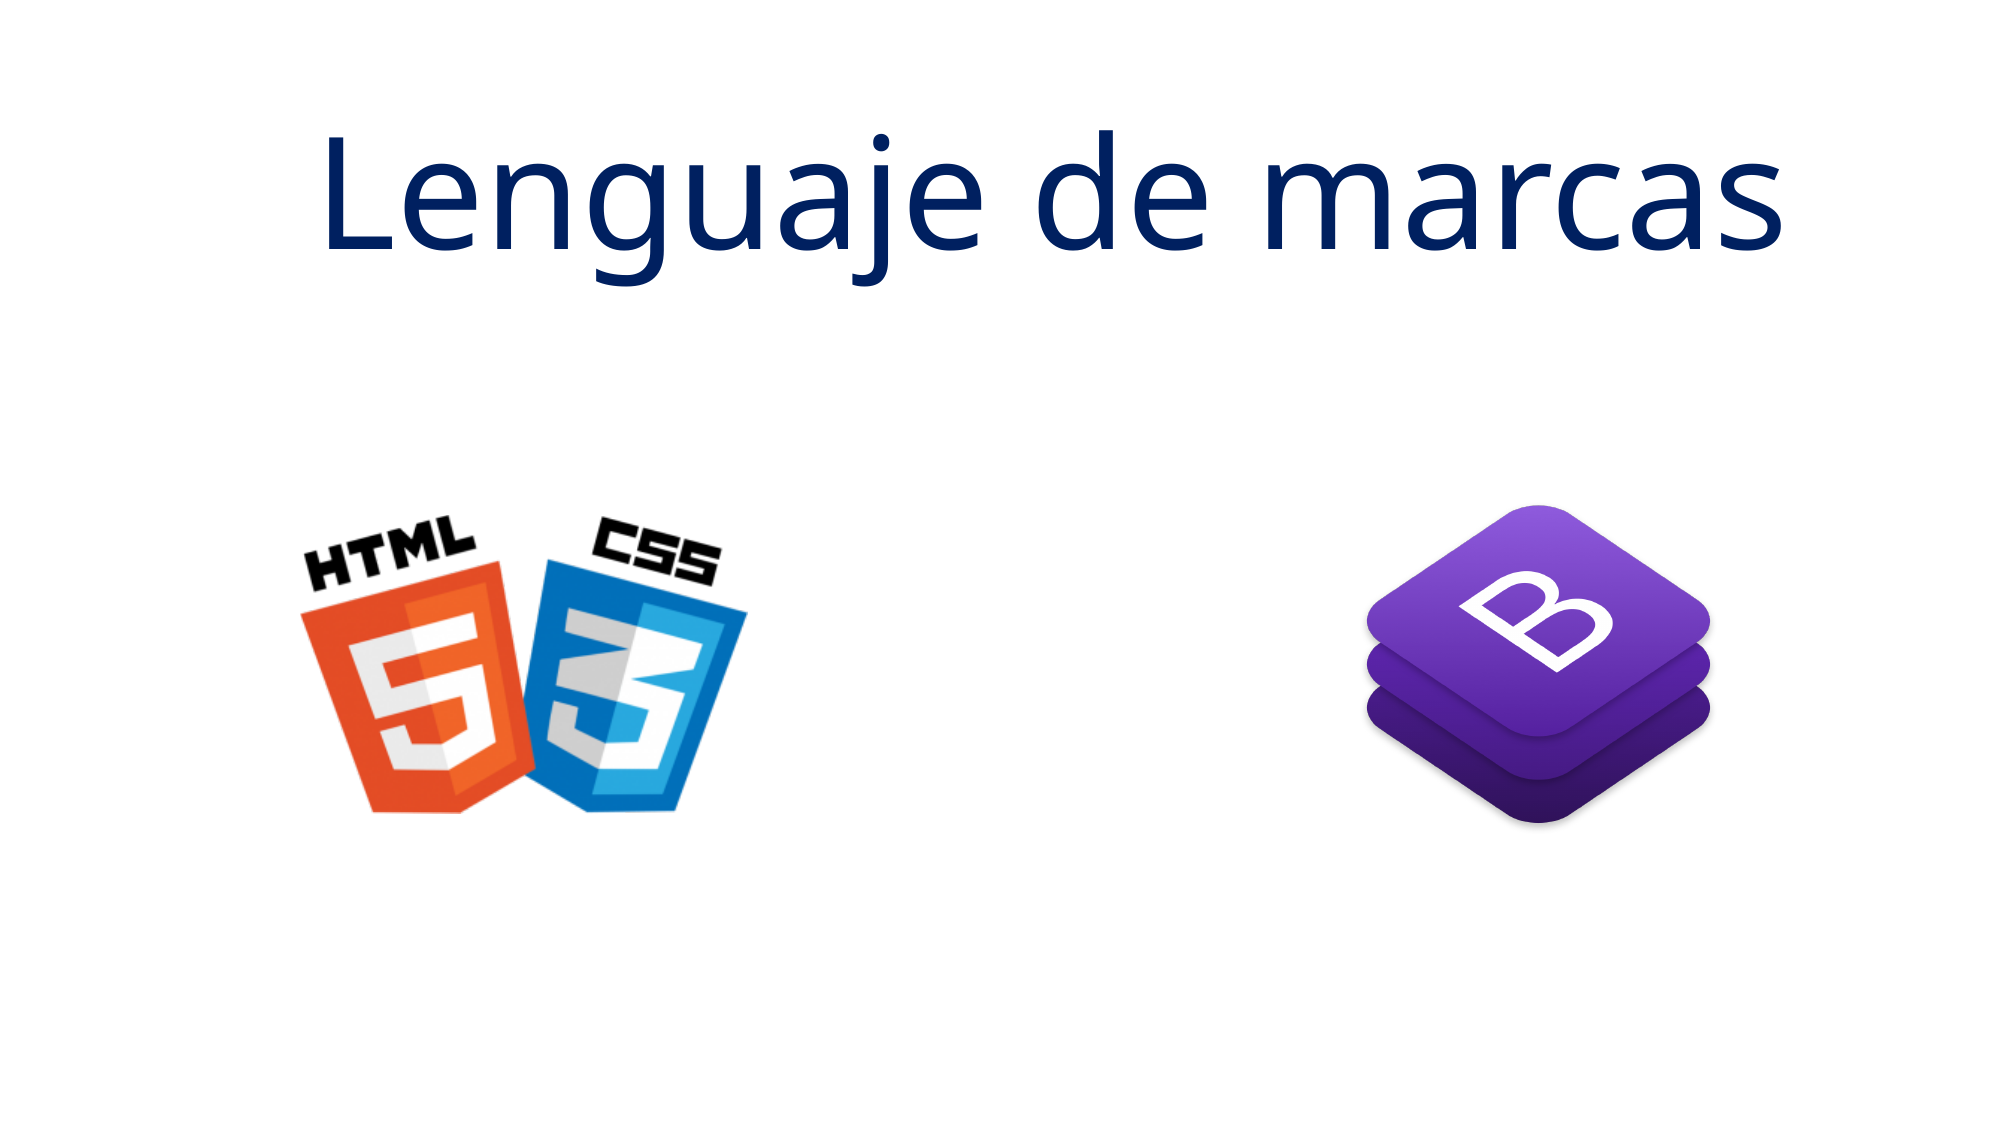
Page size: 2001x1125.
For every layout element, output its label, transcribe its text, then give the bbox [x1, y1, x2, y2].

picture [299, 515, 748, 814]
text_box Lenguaje de marcas [299, 86, 1808, 289]
picture [1337, 496, 1740, 835]
